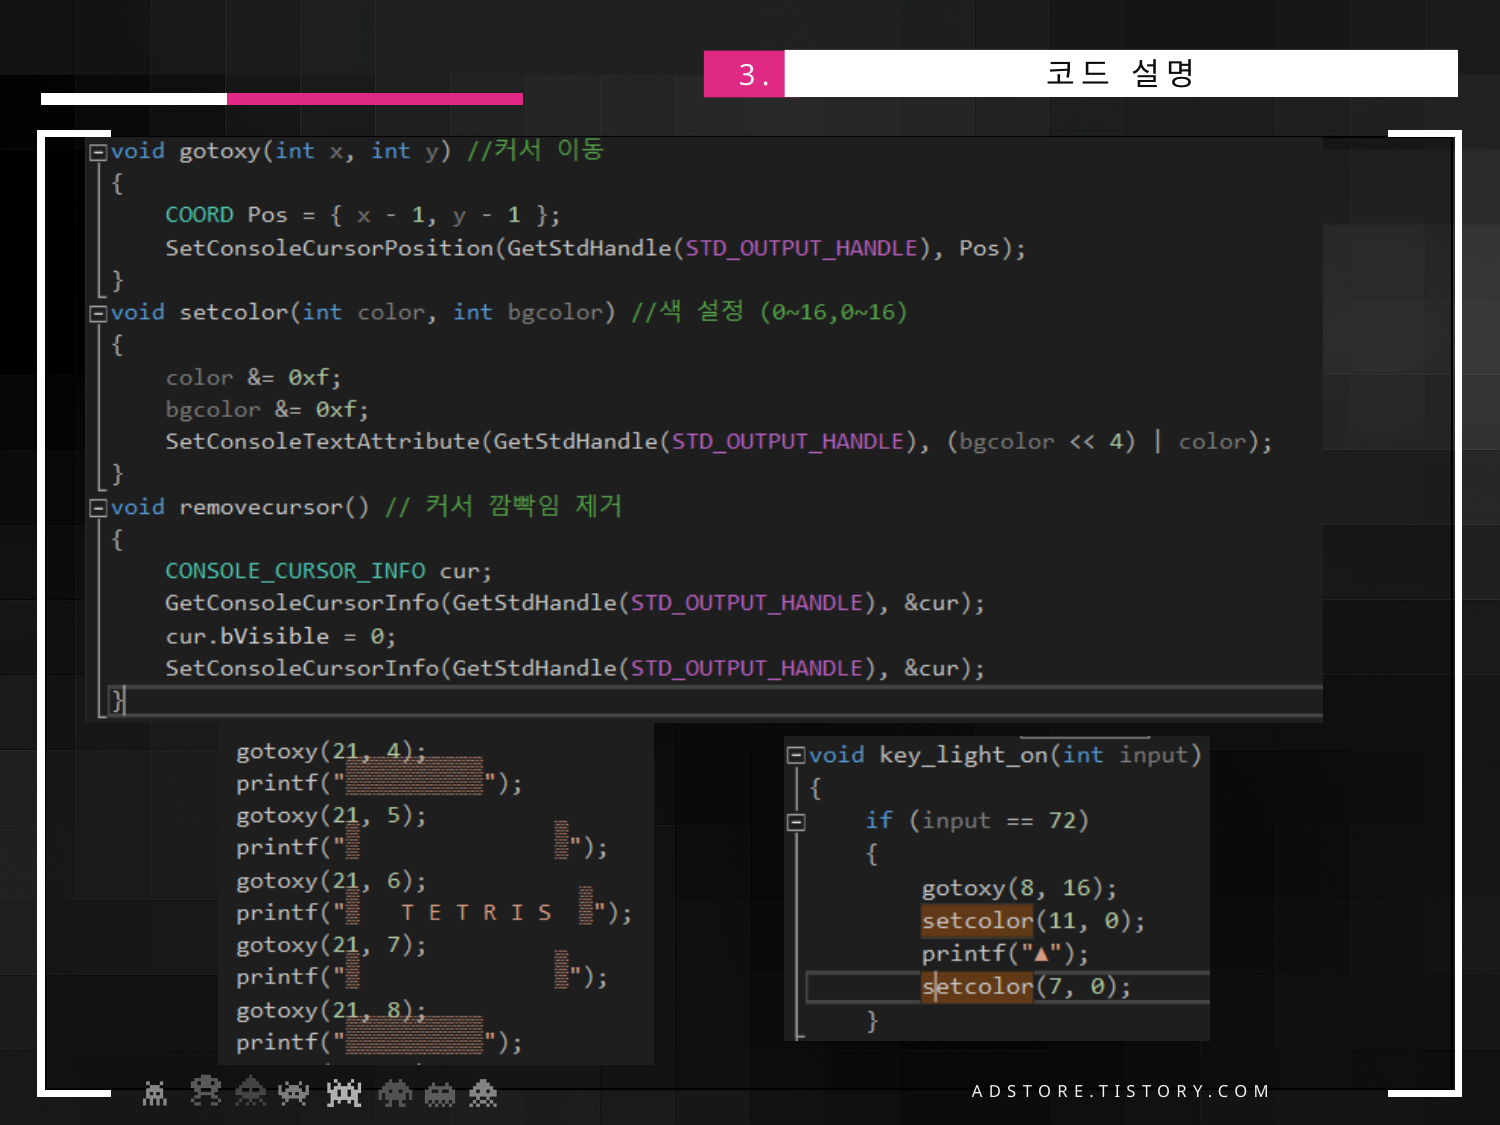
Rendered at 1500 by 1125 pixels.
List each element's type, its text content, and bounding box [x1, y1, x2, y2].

list 코드 설명 [784, 49, 1458, 97]
footer ADSTORE.TISTORY.COM [960, 1081, 1395, 1105]
picture [0, 0, 1500, 1125]
slide_number 3. [703, 50, 799, 98]
